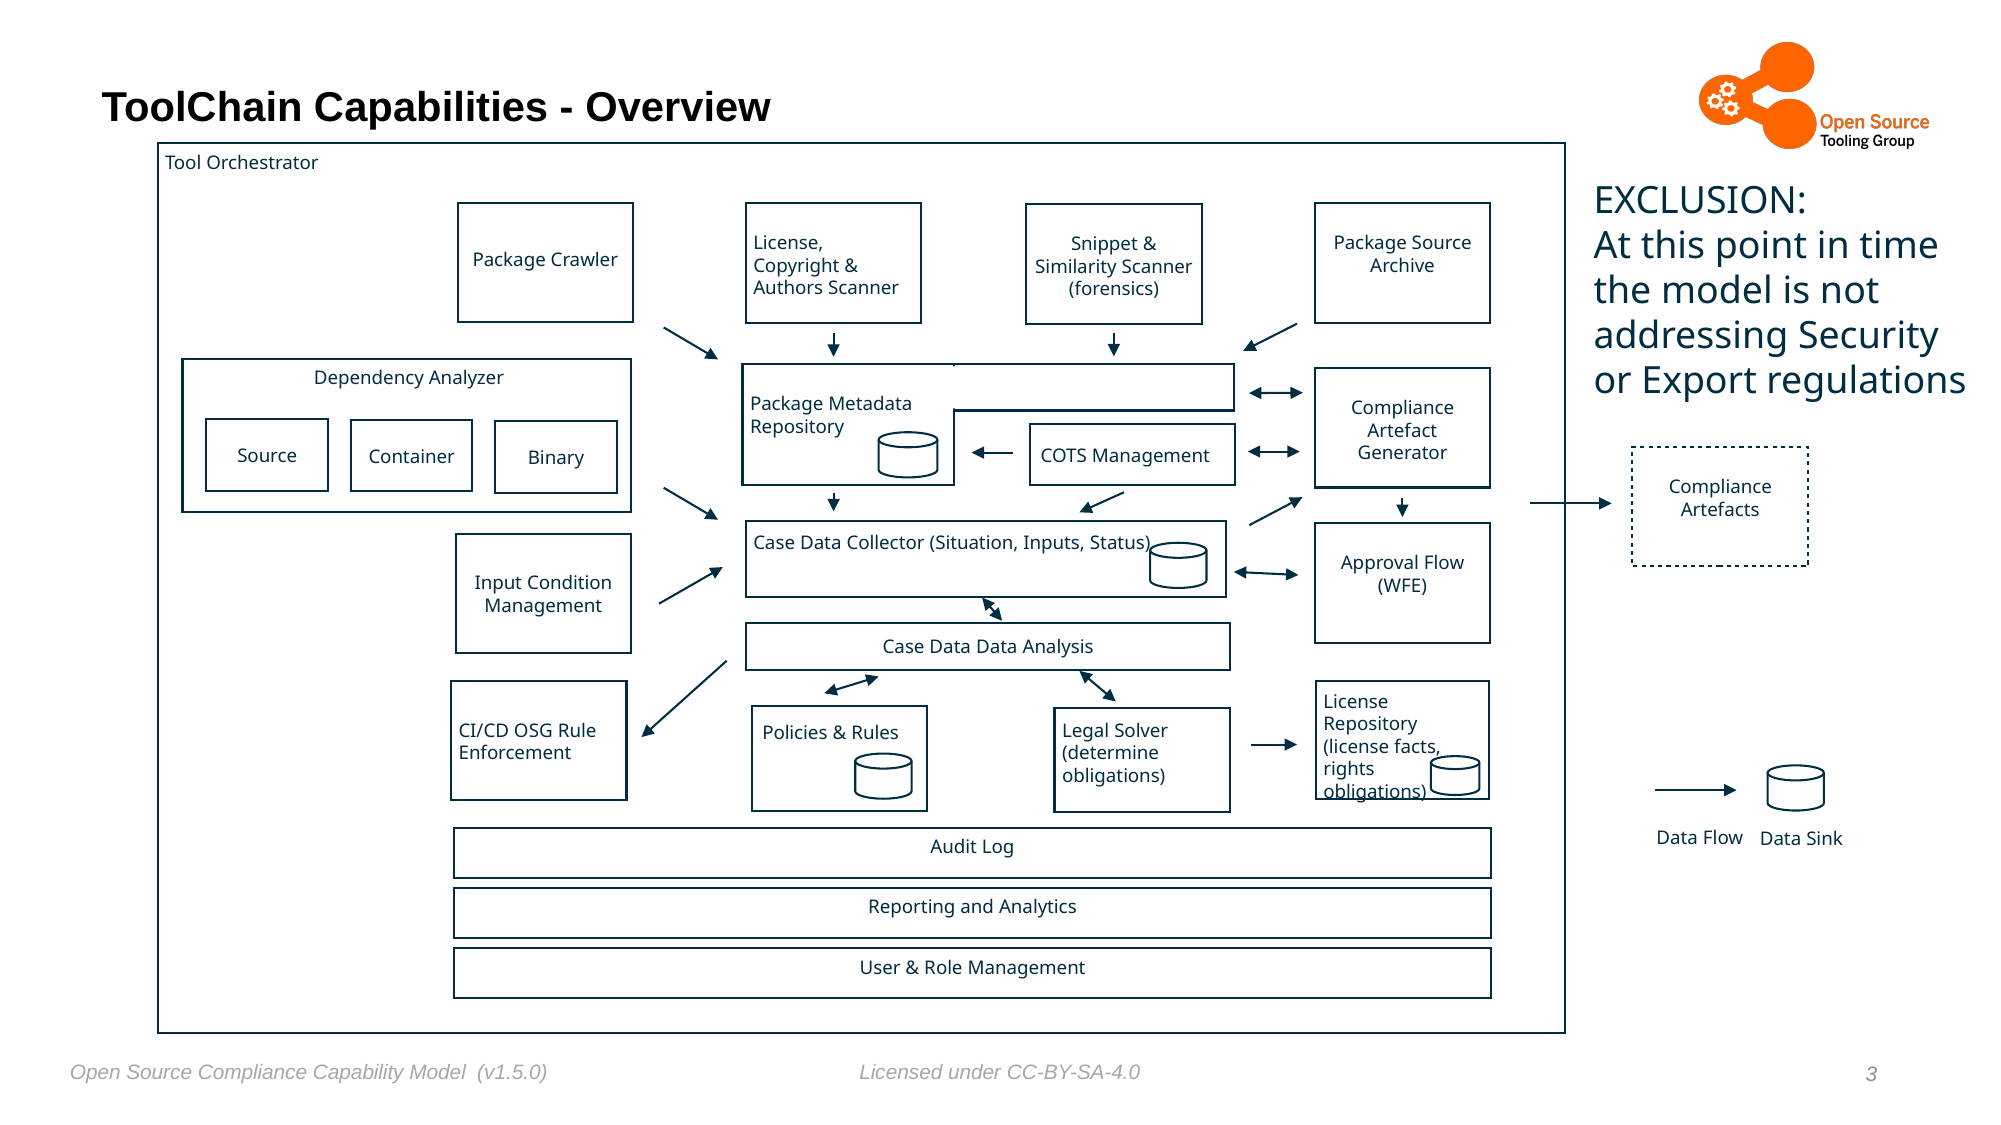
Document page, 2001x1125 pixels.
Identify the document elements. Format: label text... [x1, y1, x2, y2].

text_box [453, 827, 1492, 883]
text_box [878, 431, 938, 478]
text_box Data Sink [1752, 819, 1851, 857]
title ToolChain Capabilities - Overview [93, 58, 1707, 157]
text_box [457, 202, 634, 323]
text_box [1655, 783, 1737, 797]
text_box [182, 358, 636, 512]
slide_number 3 [1855, 1053, 1886, 1092]
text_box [1314, 203, 1491, 324]
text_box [1149, 542, 1207, 589]
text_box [1025, 204, 1202, 325]
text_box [1314, 523, 1491, 644]
picture [1699, 42, 1929, 149]
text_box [854, 753, 912, 799]
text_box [745, 520, 1244, 598]
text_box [1315, 680, 1490, 804]
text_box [1054, 707, 1231, 813]
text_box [742, 363, 955, 486]
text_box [157, 142, 1565, 1033]
text_box [1565, 497, 1612, 510]
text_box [1029, 423, 1236, 486]
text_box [751, 706, 931, 811]
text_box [745, 202, 922, 323]
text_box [1430, 755, 1480, 796]
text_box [1632, 446, 1809, 567]
text_box Data Flow [1649, 818, 1751, 856]
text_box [453, 947, 1492, 1003]
text_box EXCLUSION: At this point in time the model is not addressing Security or Export regulations [1585, 168, 1975, 409]
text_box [1314, 367, 1491, 488]
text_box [1767, 765, 1825, 811]
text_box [453, 887, 1492, 943]
